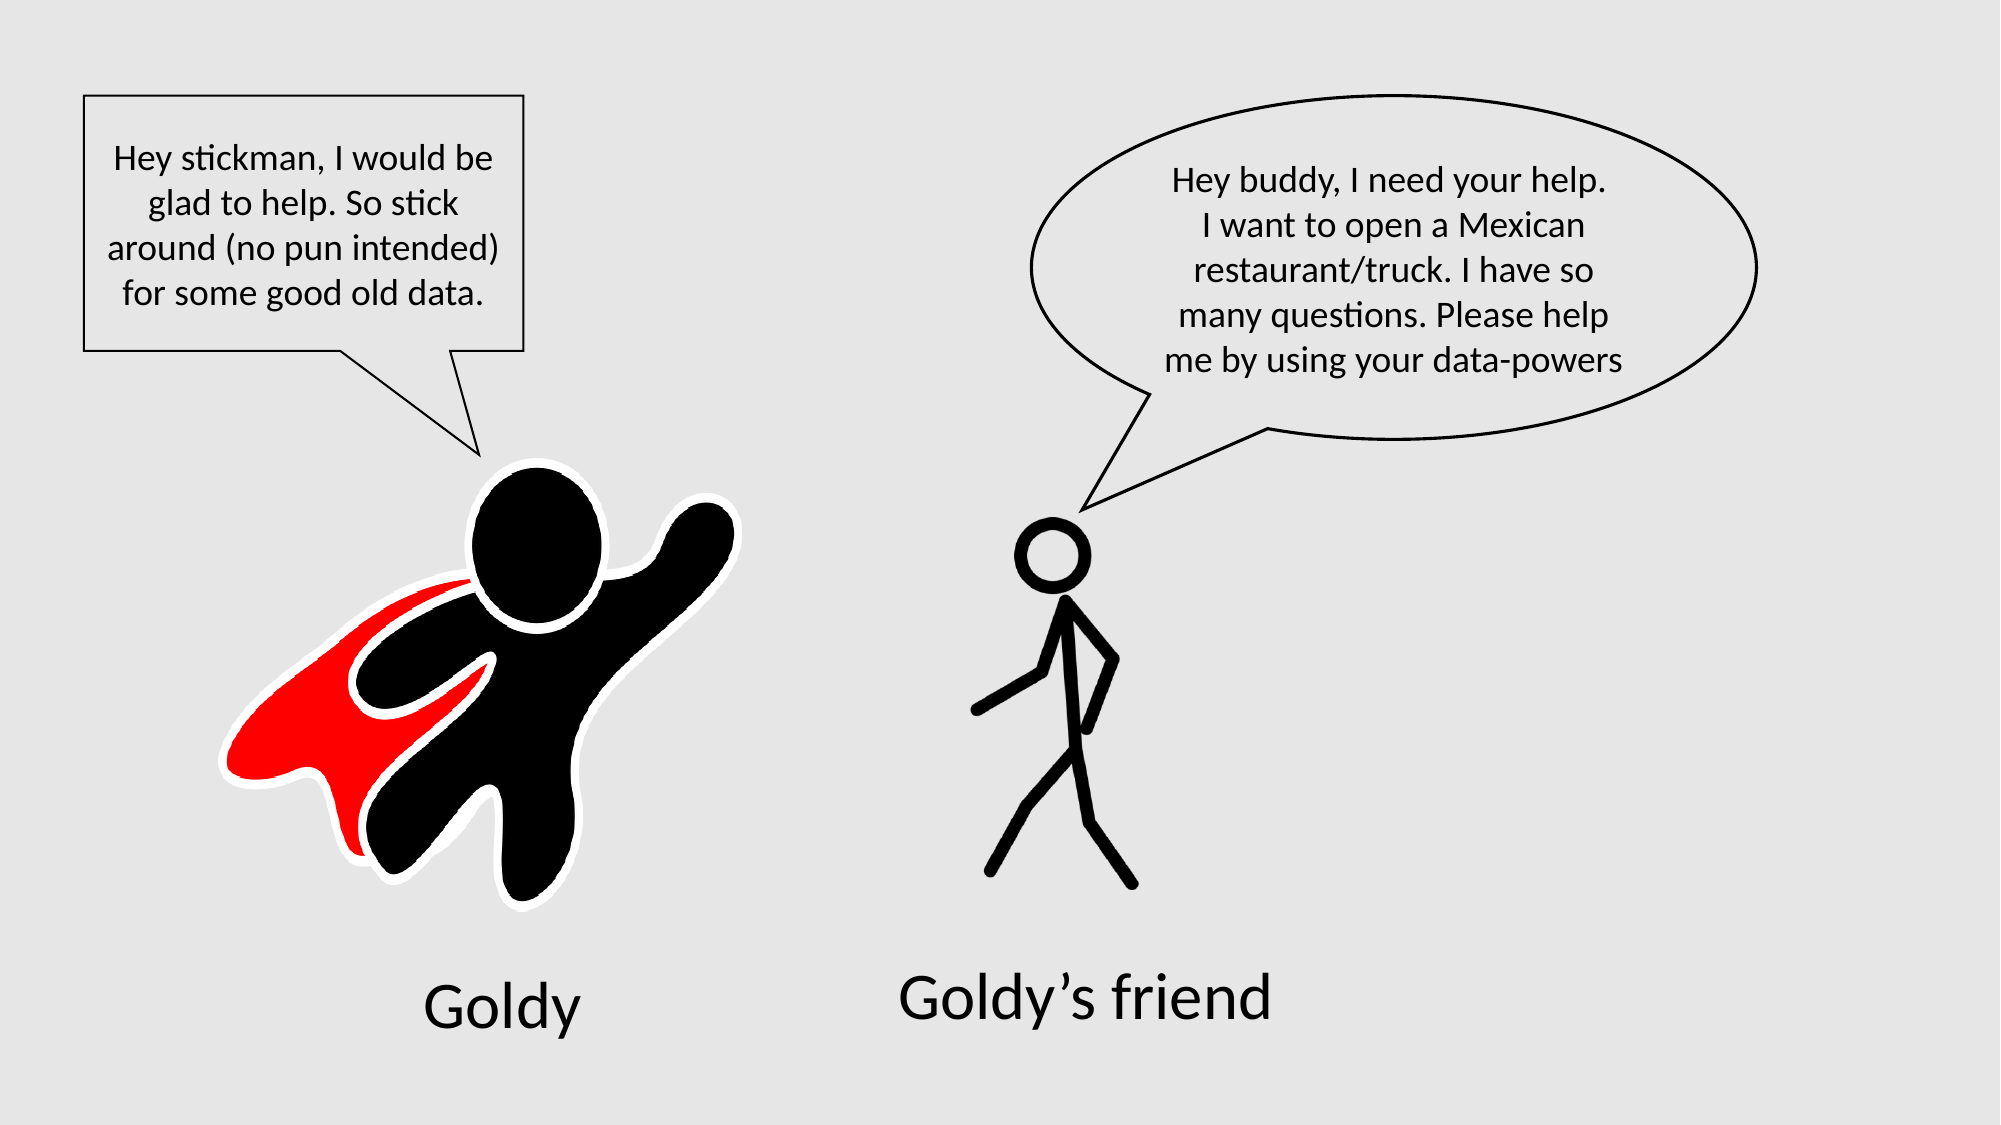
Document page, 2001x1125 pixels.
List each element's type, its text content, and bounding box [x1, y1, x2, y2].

picture [960, 517, 1148, 890]
text_box Hey stickman, I would be glad to help. So stick around (no pun intended) for some good old data. [82, 94, 525, 458]
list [218, 458, 743, 912]
text_box Goldy’s friend [883, 945, 1304, 1040]
text_box Hey buddy, I need your help. I want to open a Mexican restaurant/truck. I have so many questions. Please help me by using your data-powers [1030, 94, 1758, 513]
text_box Goldy [409, 954, 636, 1050]
